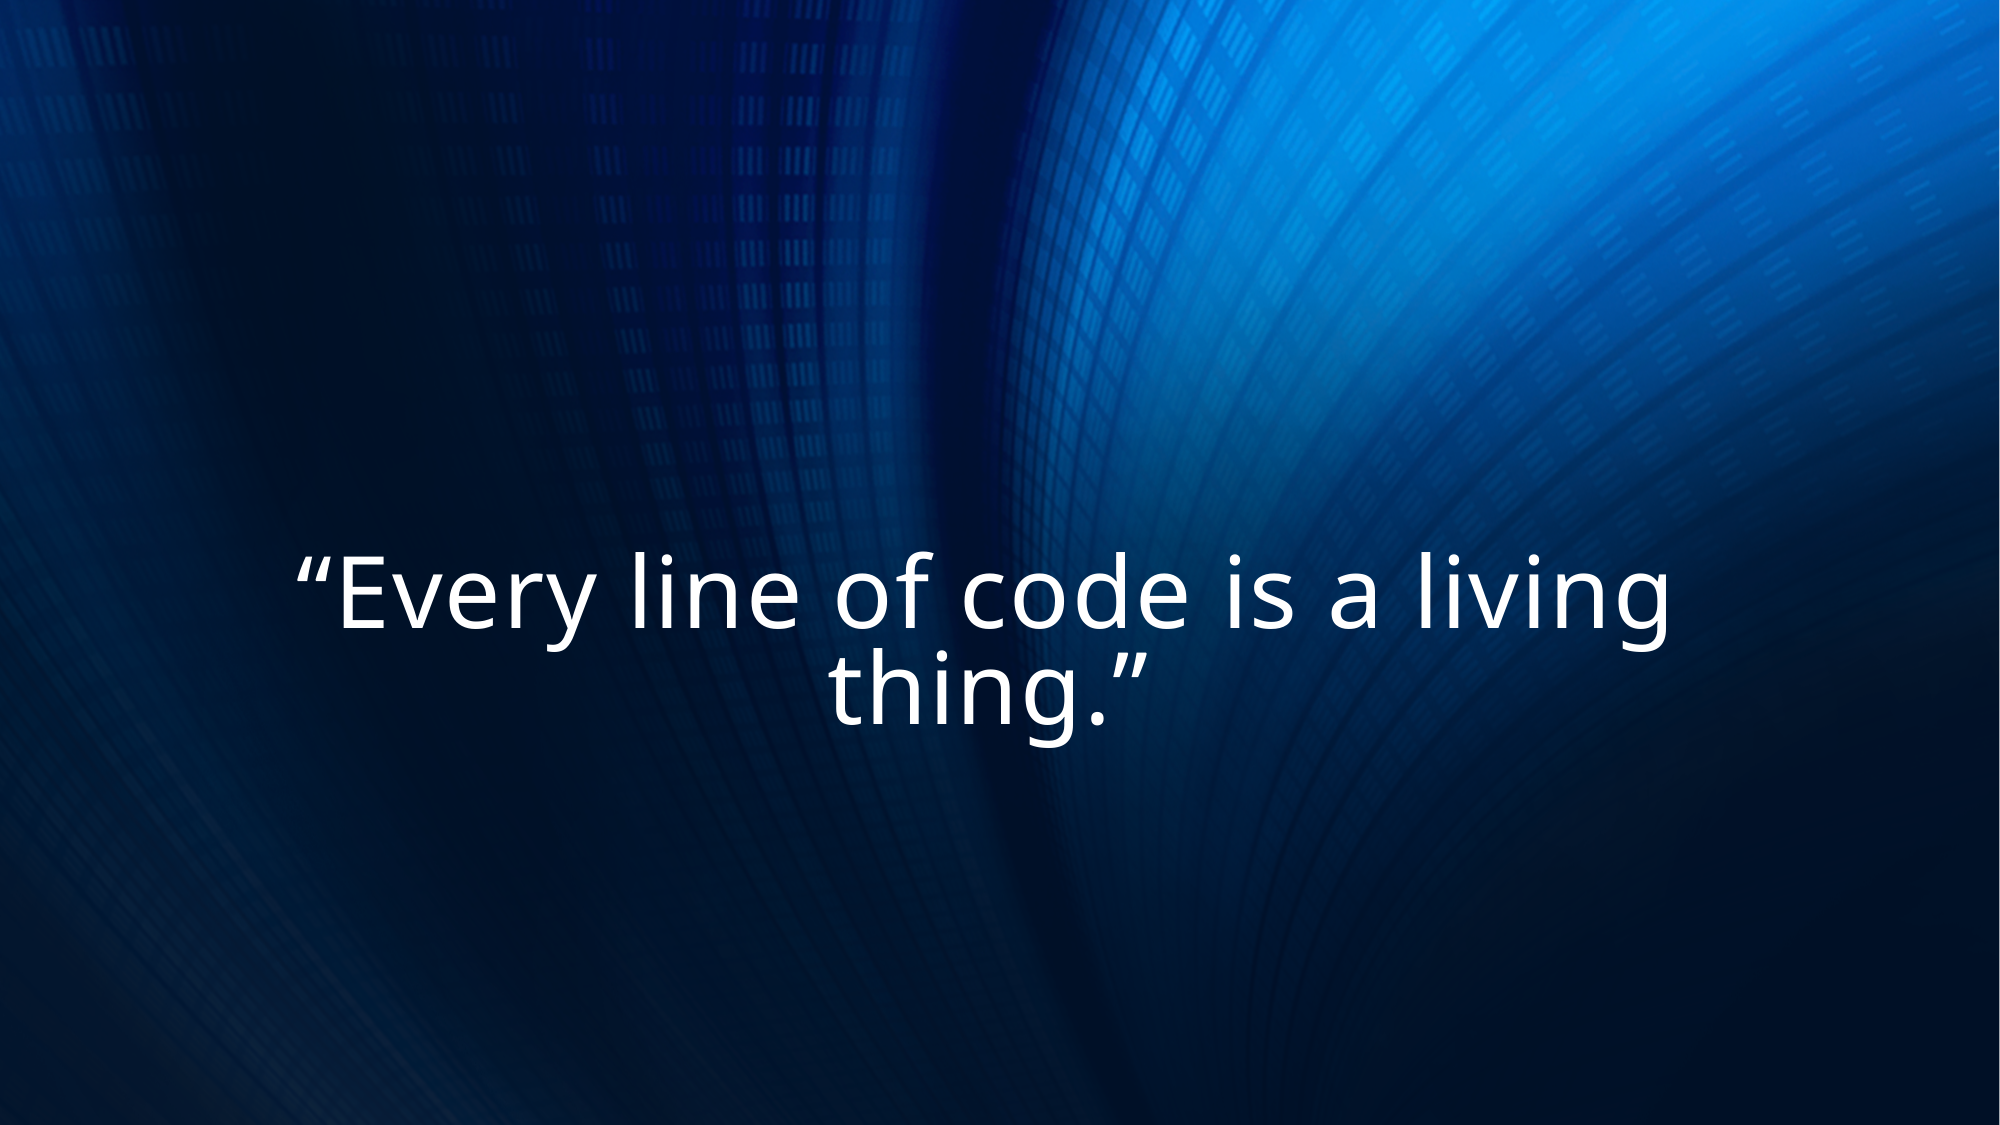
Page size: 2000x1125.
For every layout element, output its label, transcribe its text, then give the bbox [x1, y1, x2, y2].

title “Every line of code is a living thing.” [173, 412, 1803, 752]
picture [0, 0, 2000, 1125]
